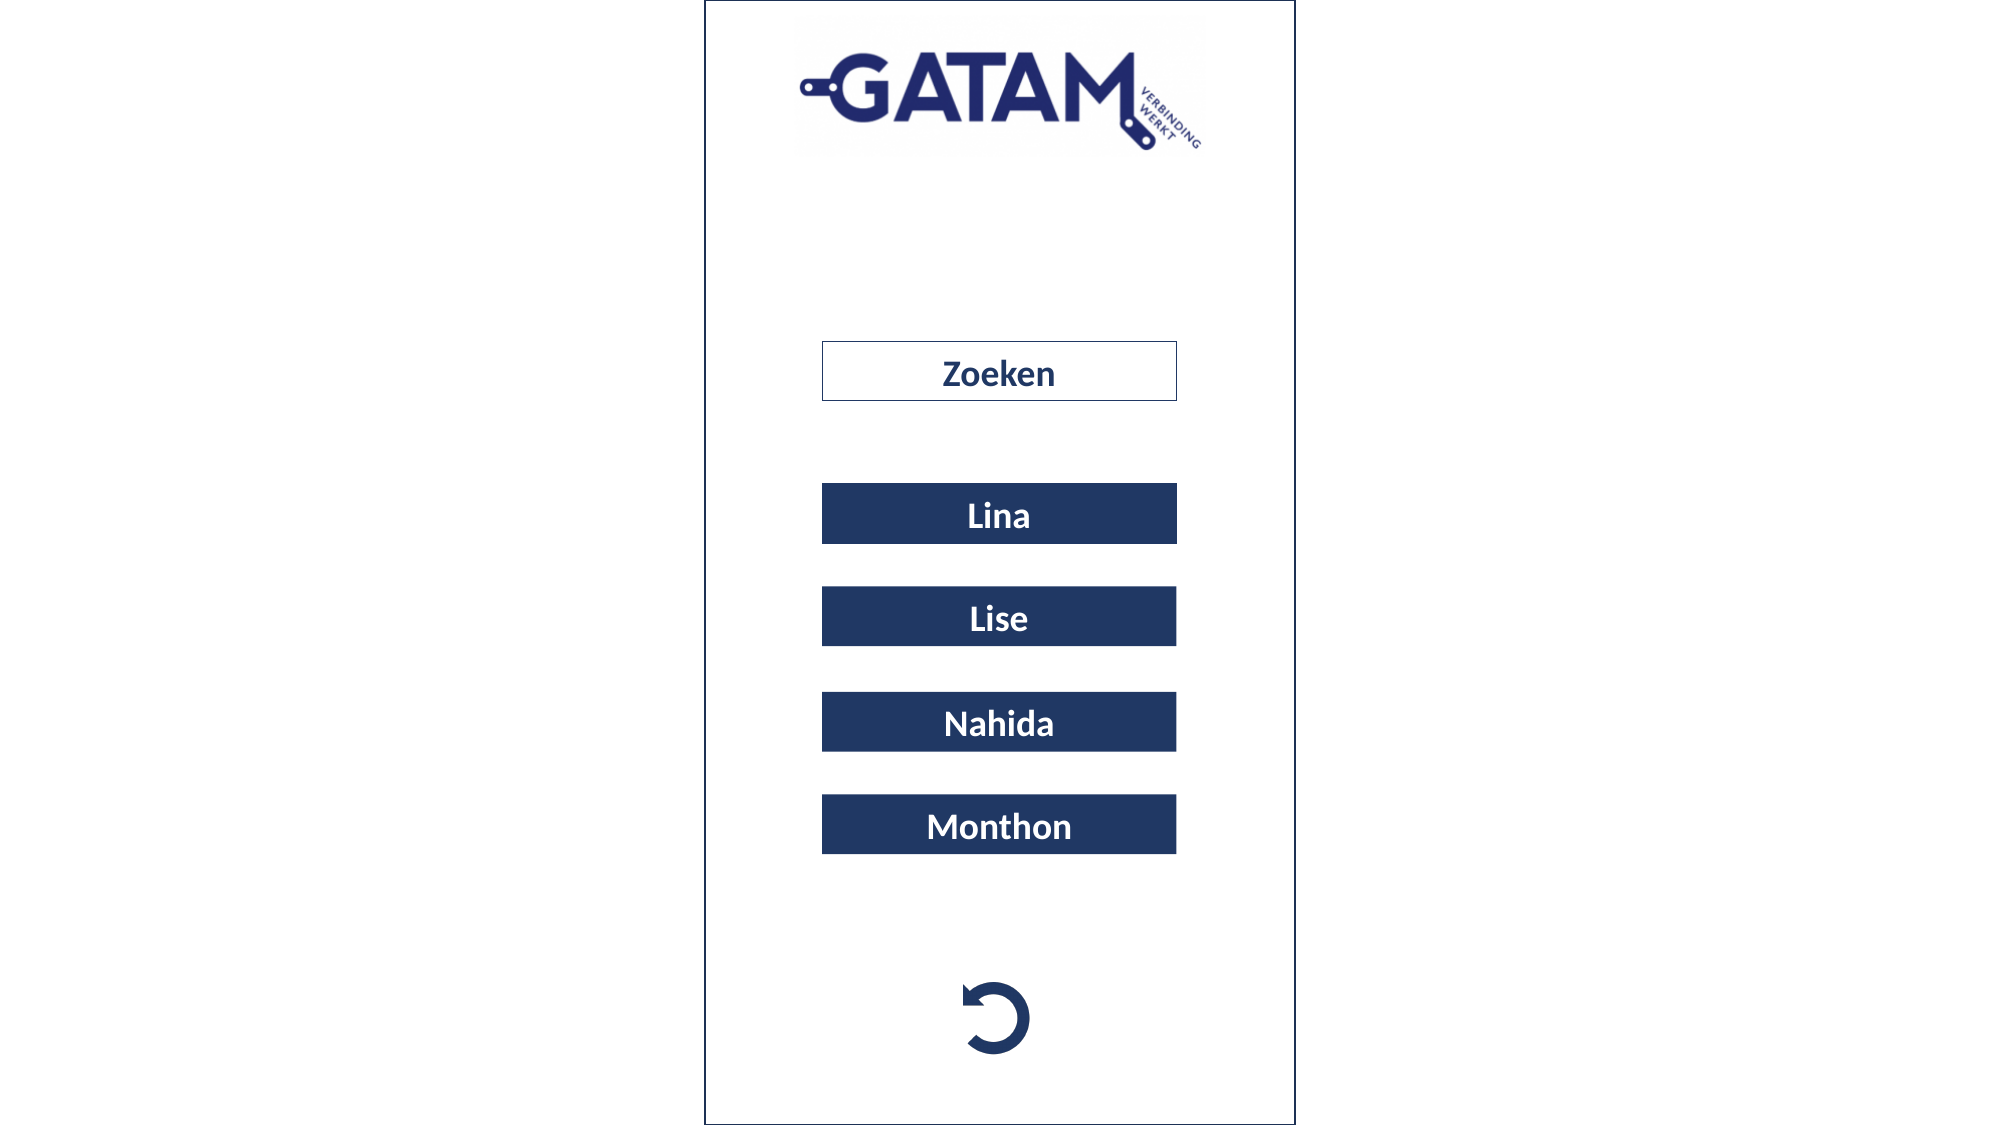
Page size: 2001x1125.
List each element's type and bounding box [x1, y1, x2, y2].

picture [954, 973, 1044, 1063]
text_box [704, 0, 1296, 1125]
